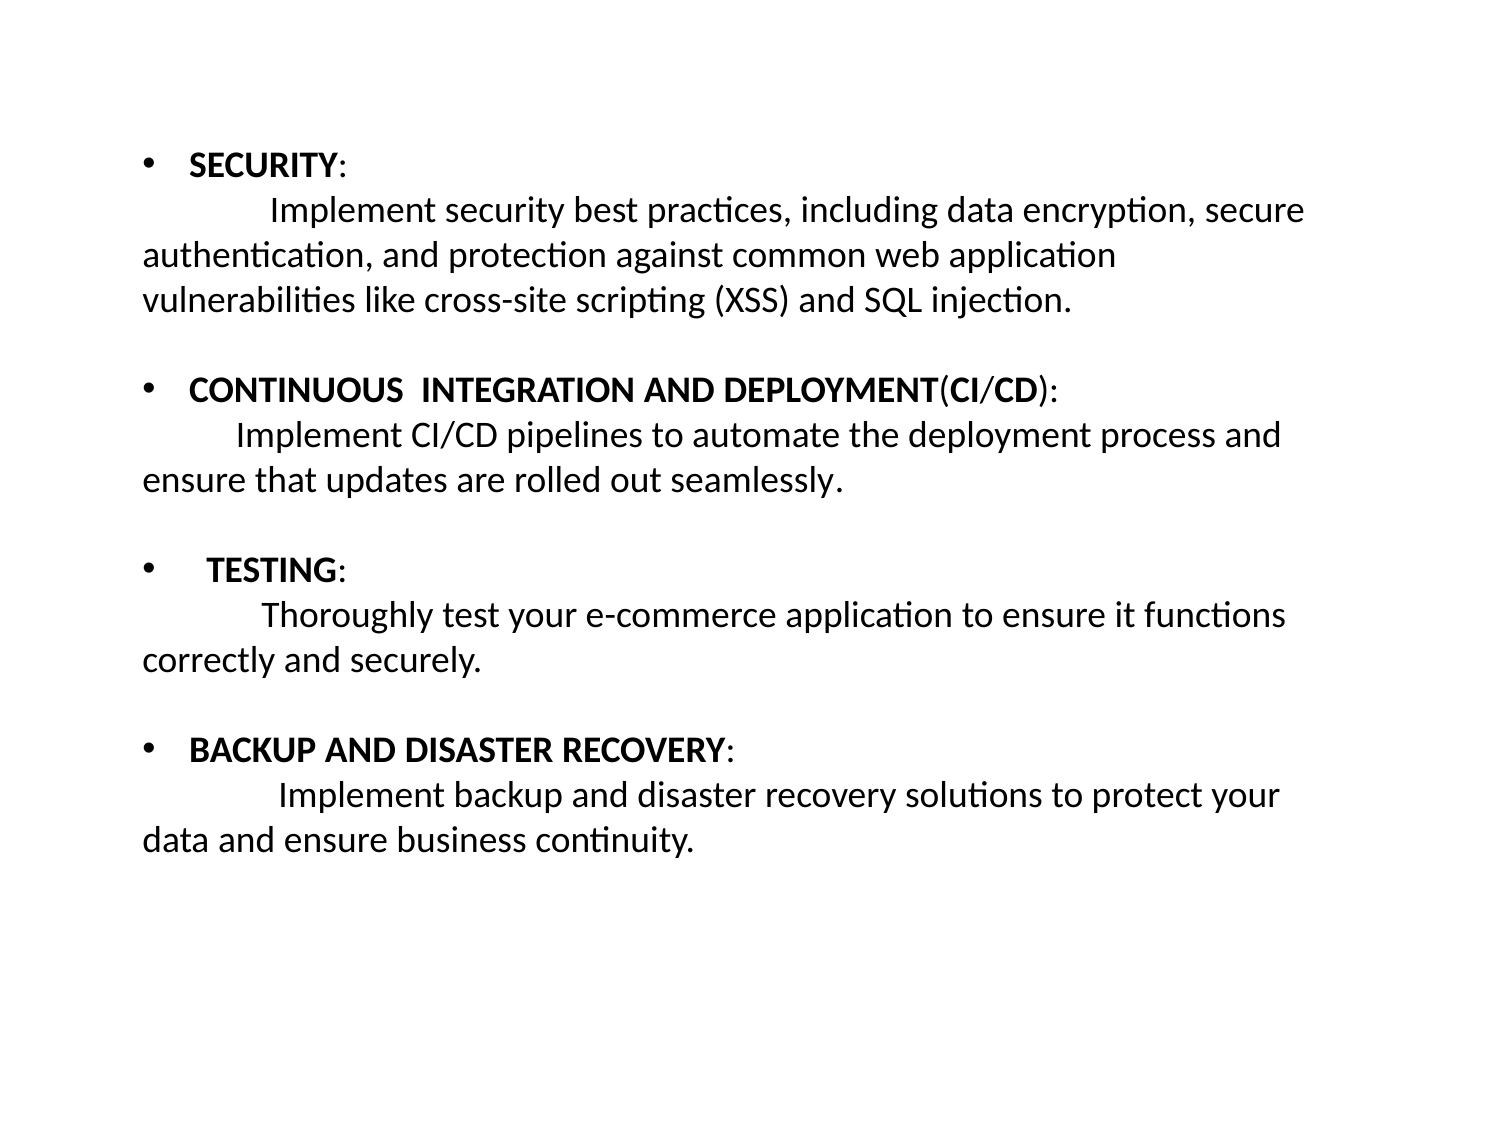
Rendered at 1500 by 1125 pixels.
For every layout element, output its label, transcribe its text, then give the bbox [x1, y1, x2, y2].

text_box SECURITY: Implement security best practices, including data encryption, secure authentication, and protection against common web application vulnerabilities like cross-site scripting (XSS) and SQL injection. CONTINUOUS INTEGRATION AND DEPLOYMENT(CI/CD): Implement CI/CD pipelines to automate the deployment process and ensure that updates are rolled out seamlessly. TESTING: Thoroughly test your e-commerce application to ensure it functions correctly and securely. BACKUP AND DISASTER RECOVERY: Implement backup and disaster recovery solutions to protect your data and ensure business continuity. [127, 132, 1341, 868]
